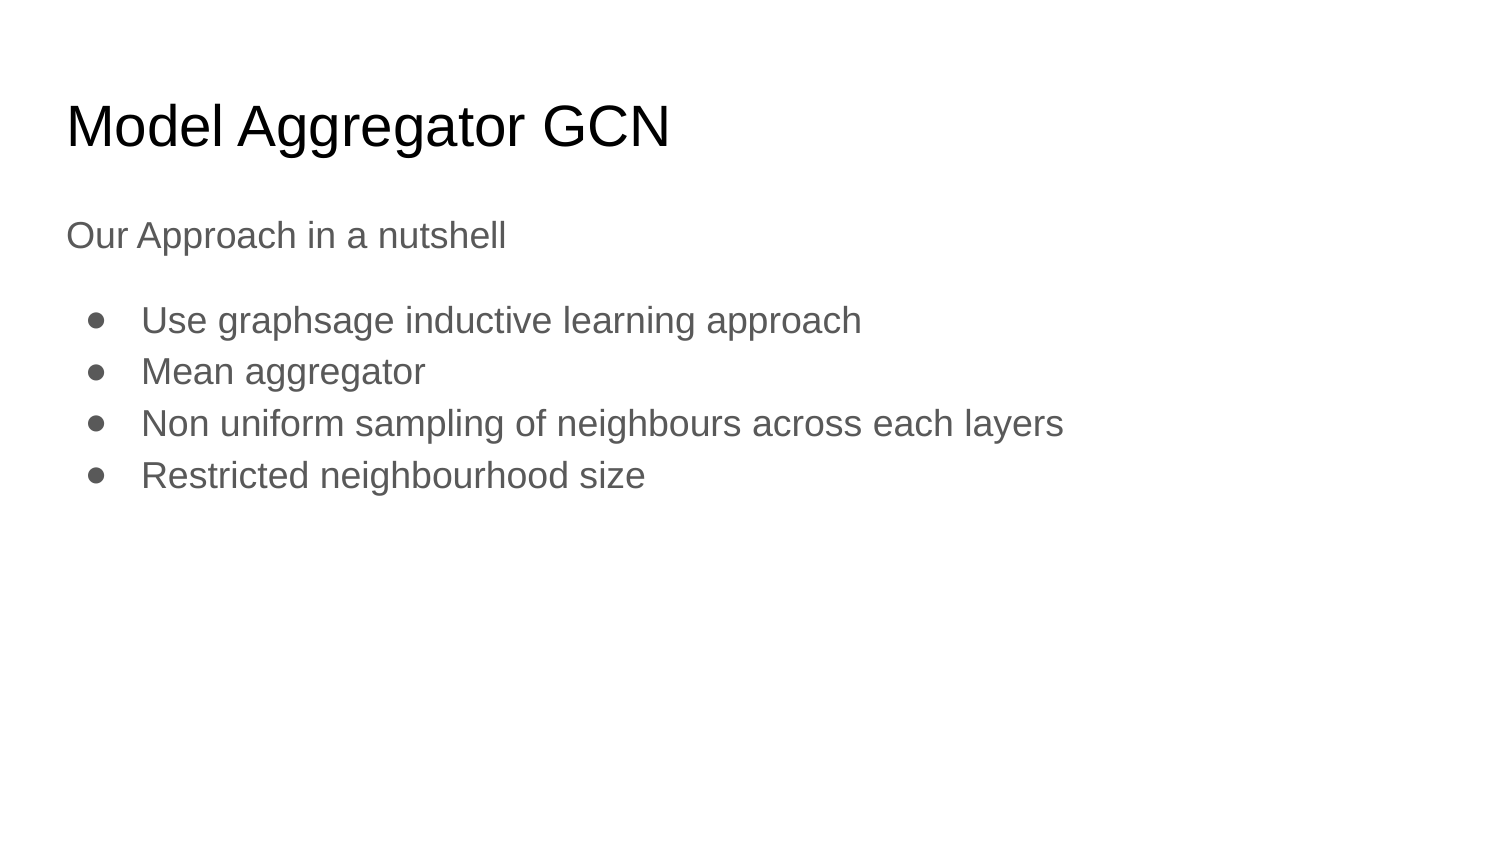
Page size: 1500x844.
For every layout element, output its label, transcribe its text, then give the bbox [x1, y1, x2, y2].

list Our Approach in a nutshell Use graphsage inductive learning approach Mean aggregator Non uniform sampling of neighbours across each layers Restricted neighbourhood size [51, 189, 1449, 750]
title Model Aggregator GCN [51, 72, 1449, 167]
